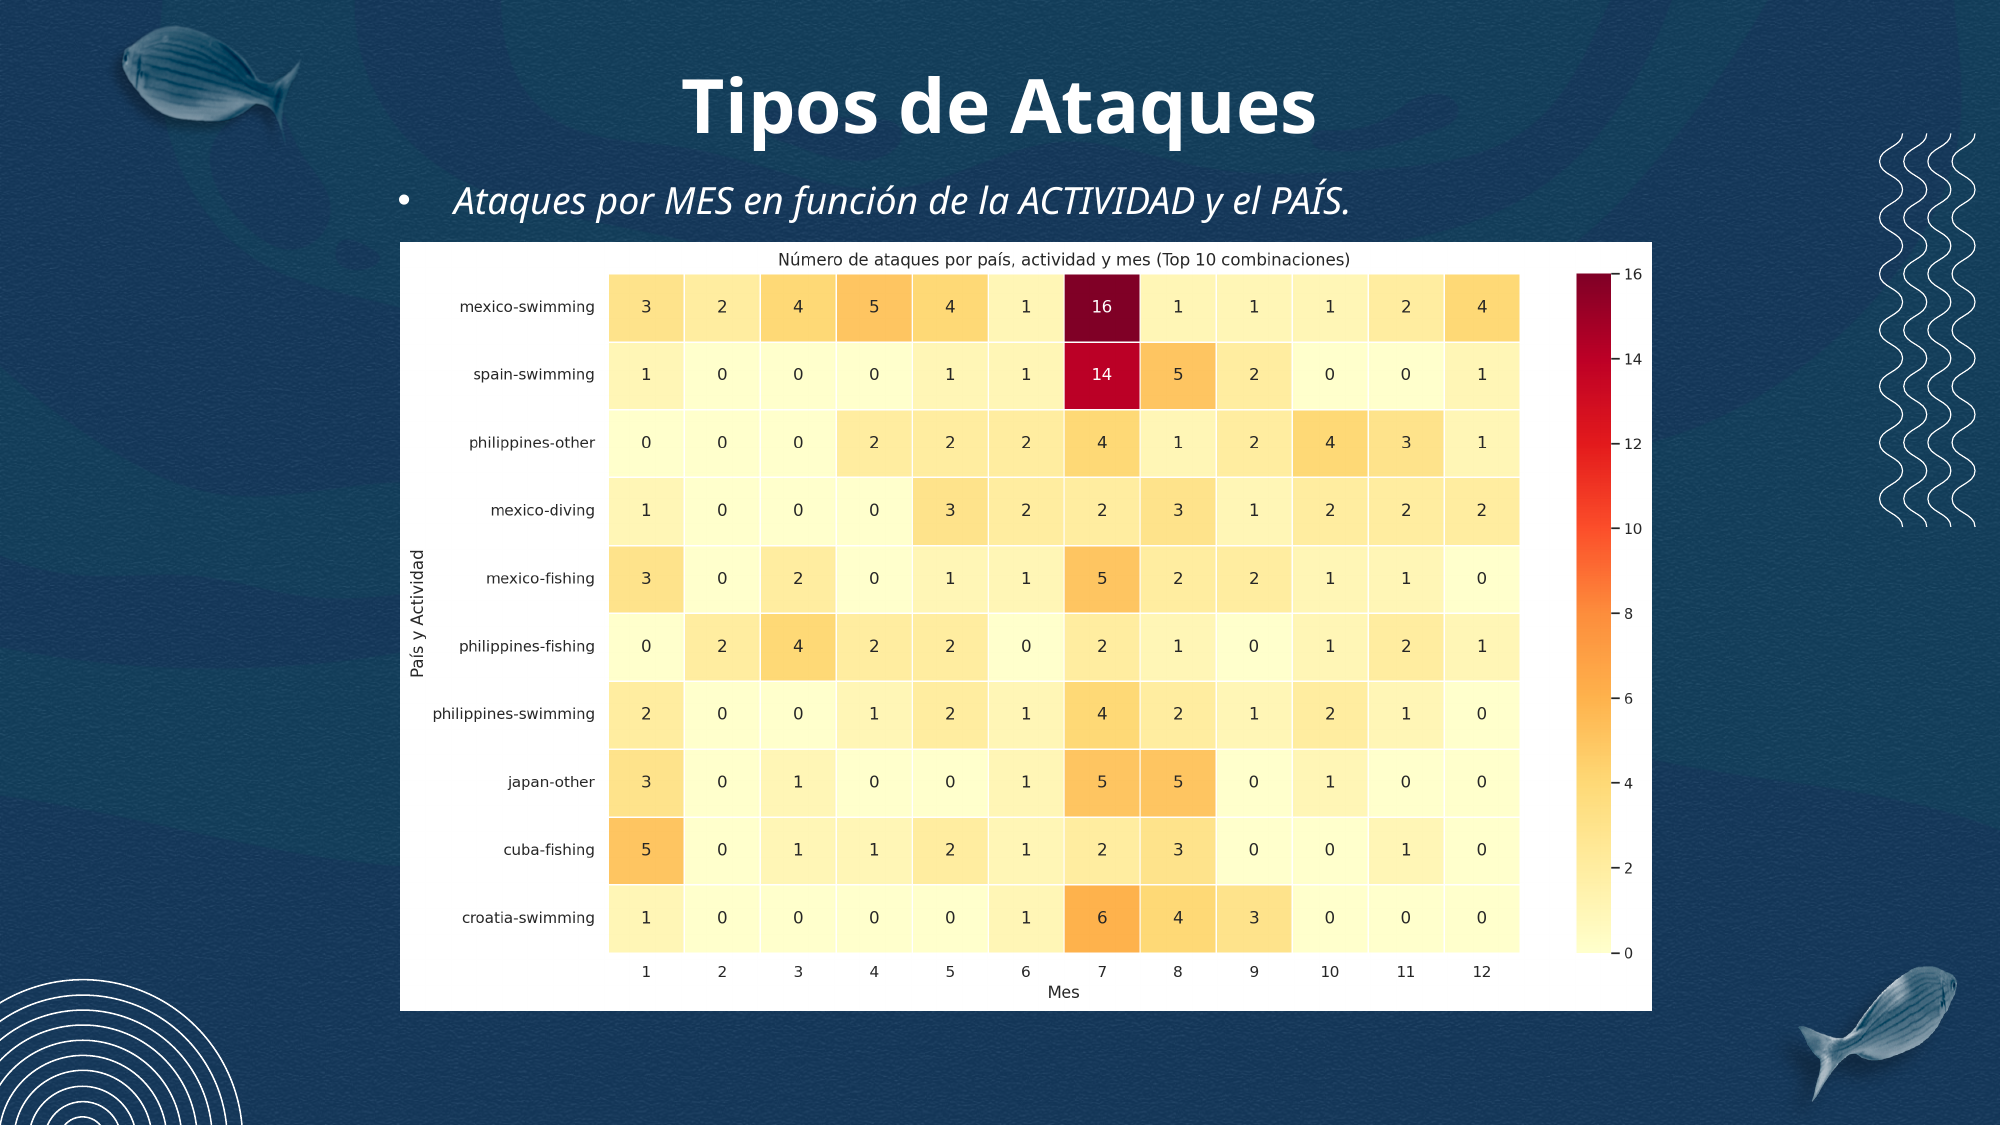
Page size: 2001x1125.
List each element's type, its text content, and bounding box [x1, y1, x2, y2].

picture [93, 16, 315, 166]
picture [400, 242, 1652, 1011]
title Tipos de Ataques [157, 38, 1843, 164]
subtitle Ataques por MES en función de la ACTIVIDAD y el PAÍS. [377, 156, 1790, 297]
picture [1762, 960, 1963, 1125]
